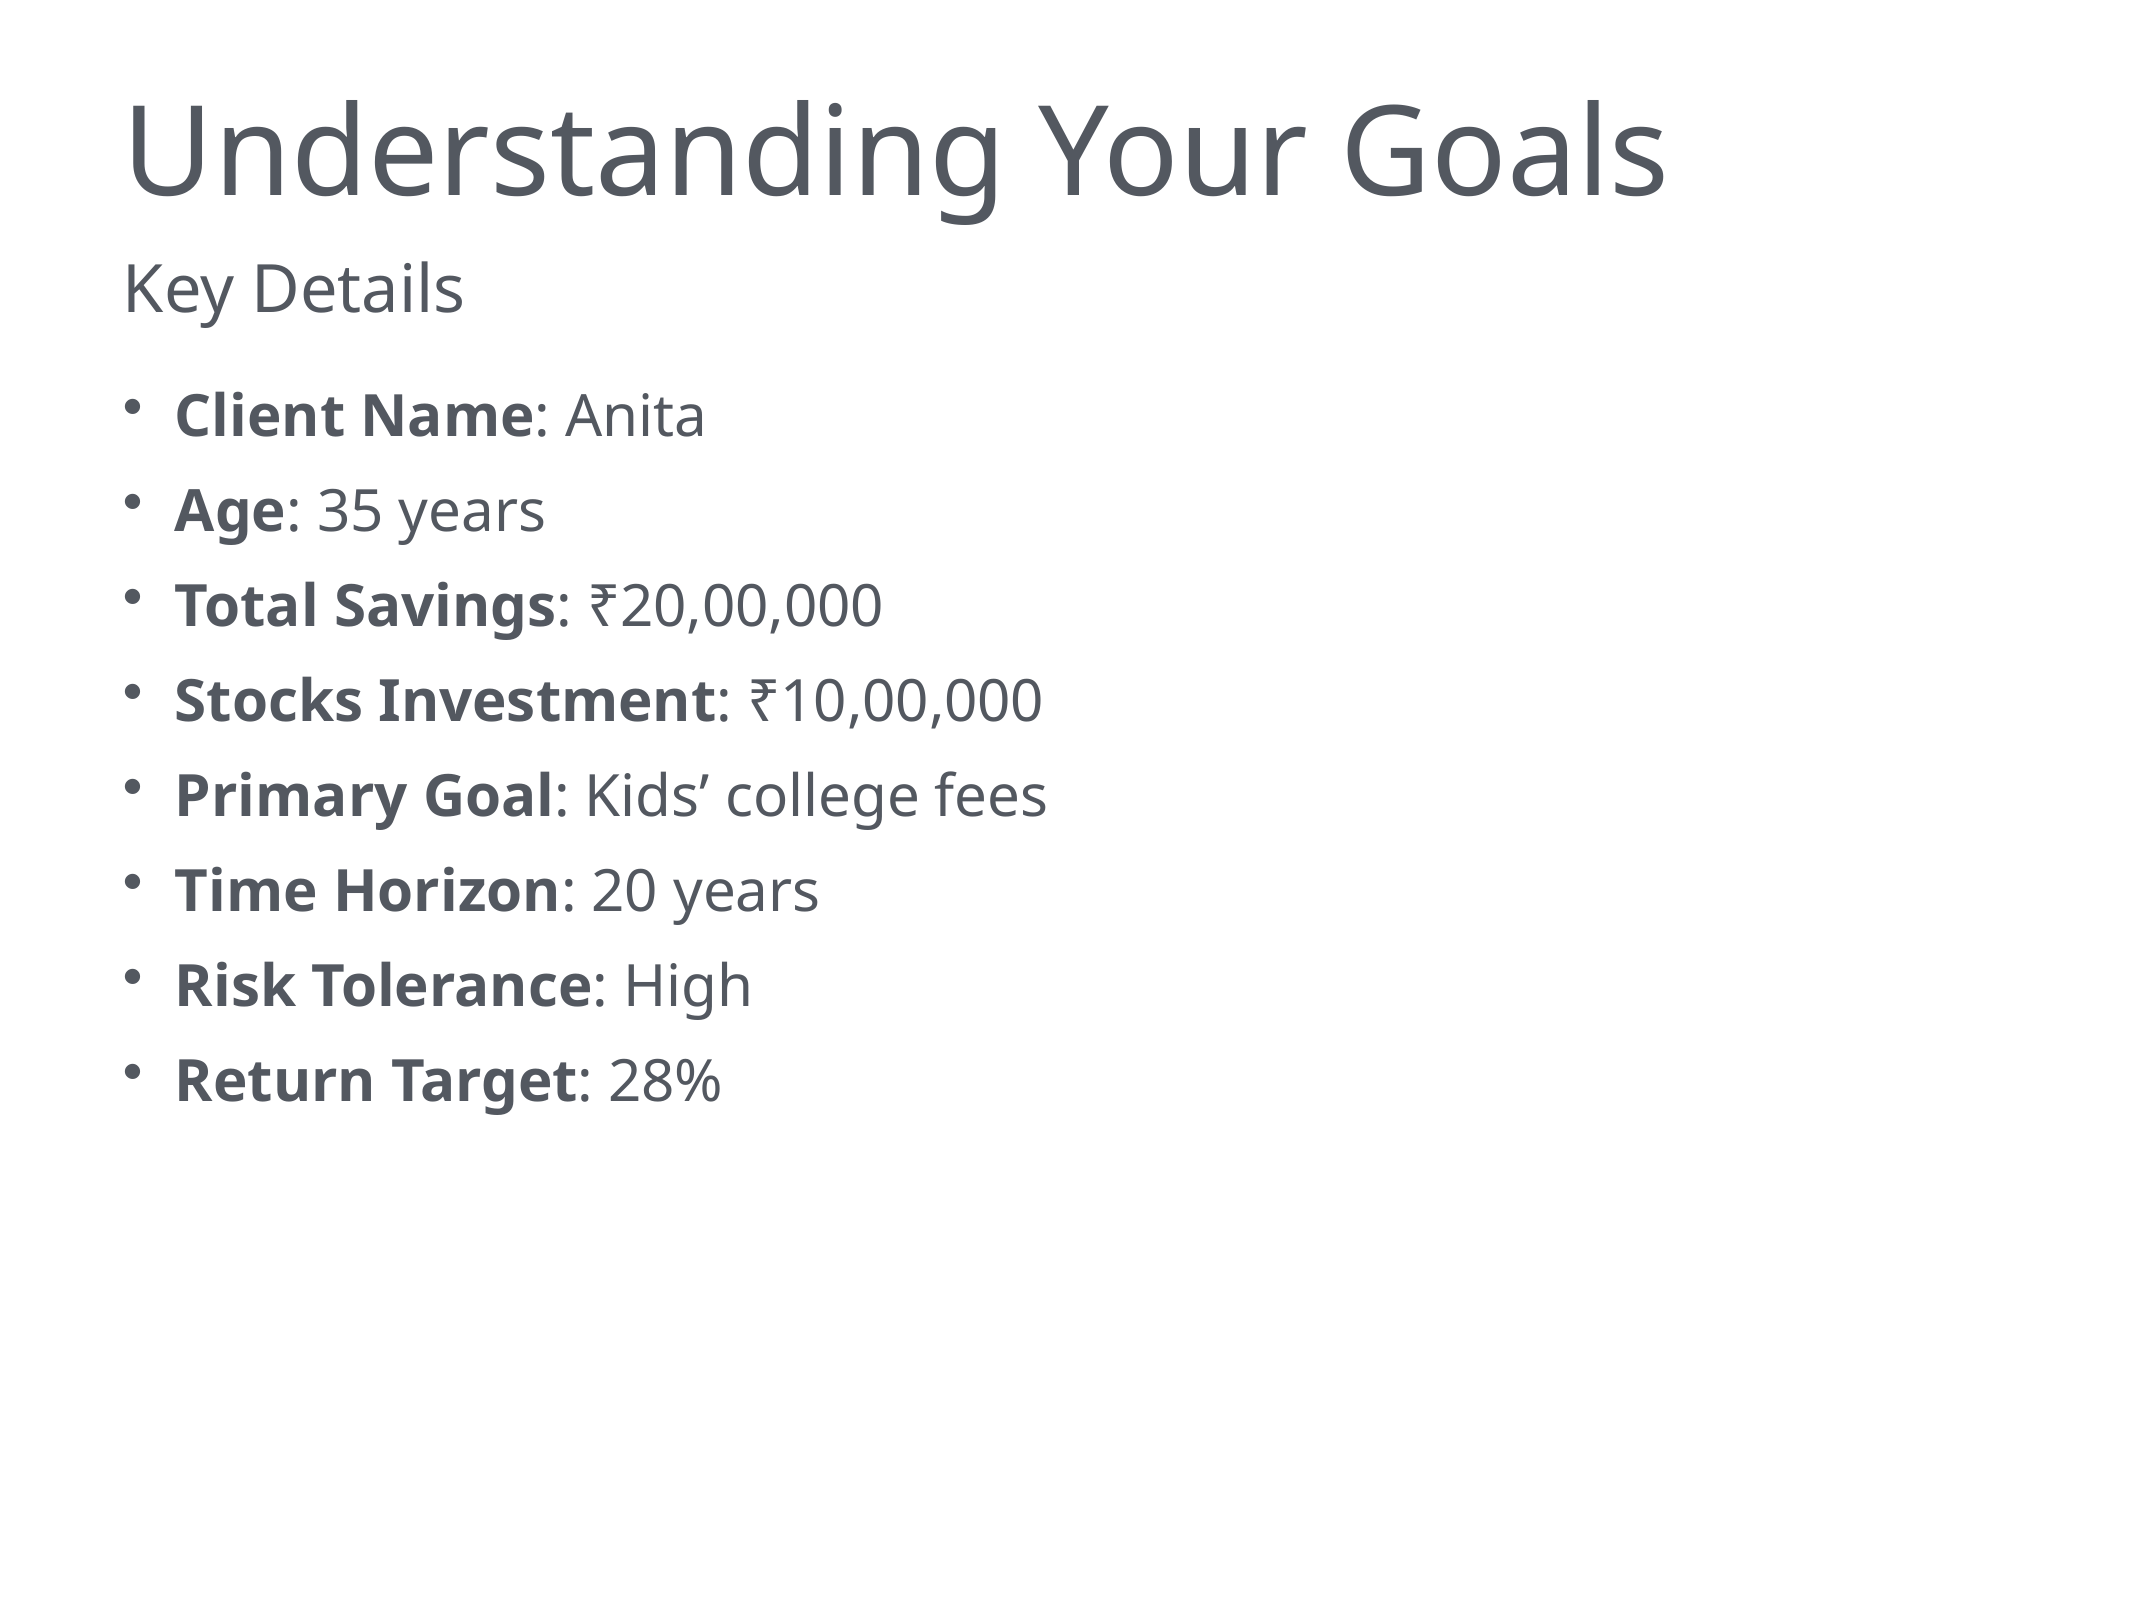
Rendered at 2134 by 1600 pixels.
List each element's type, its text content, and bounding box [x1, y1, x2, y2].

list Key Details [114, 251, 2019, 349]
list Client Name: Anita Age: 35 years Total Savings: ₹20,00,000 Stocks Investment: ₹10,00,000 Primary Goal: Kids’ college fees Time Horizon: 20 years Risk Tolerance: High Return Target: 28% [114, 370, 2019, 1358]
title Understanding Your Goals [114, 62, 2019, 251]
